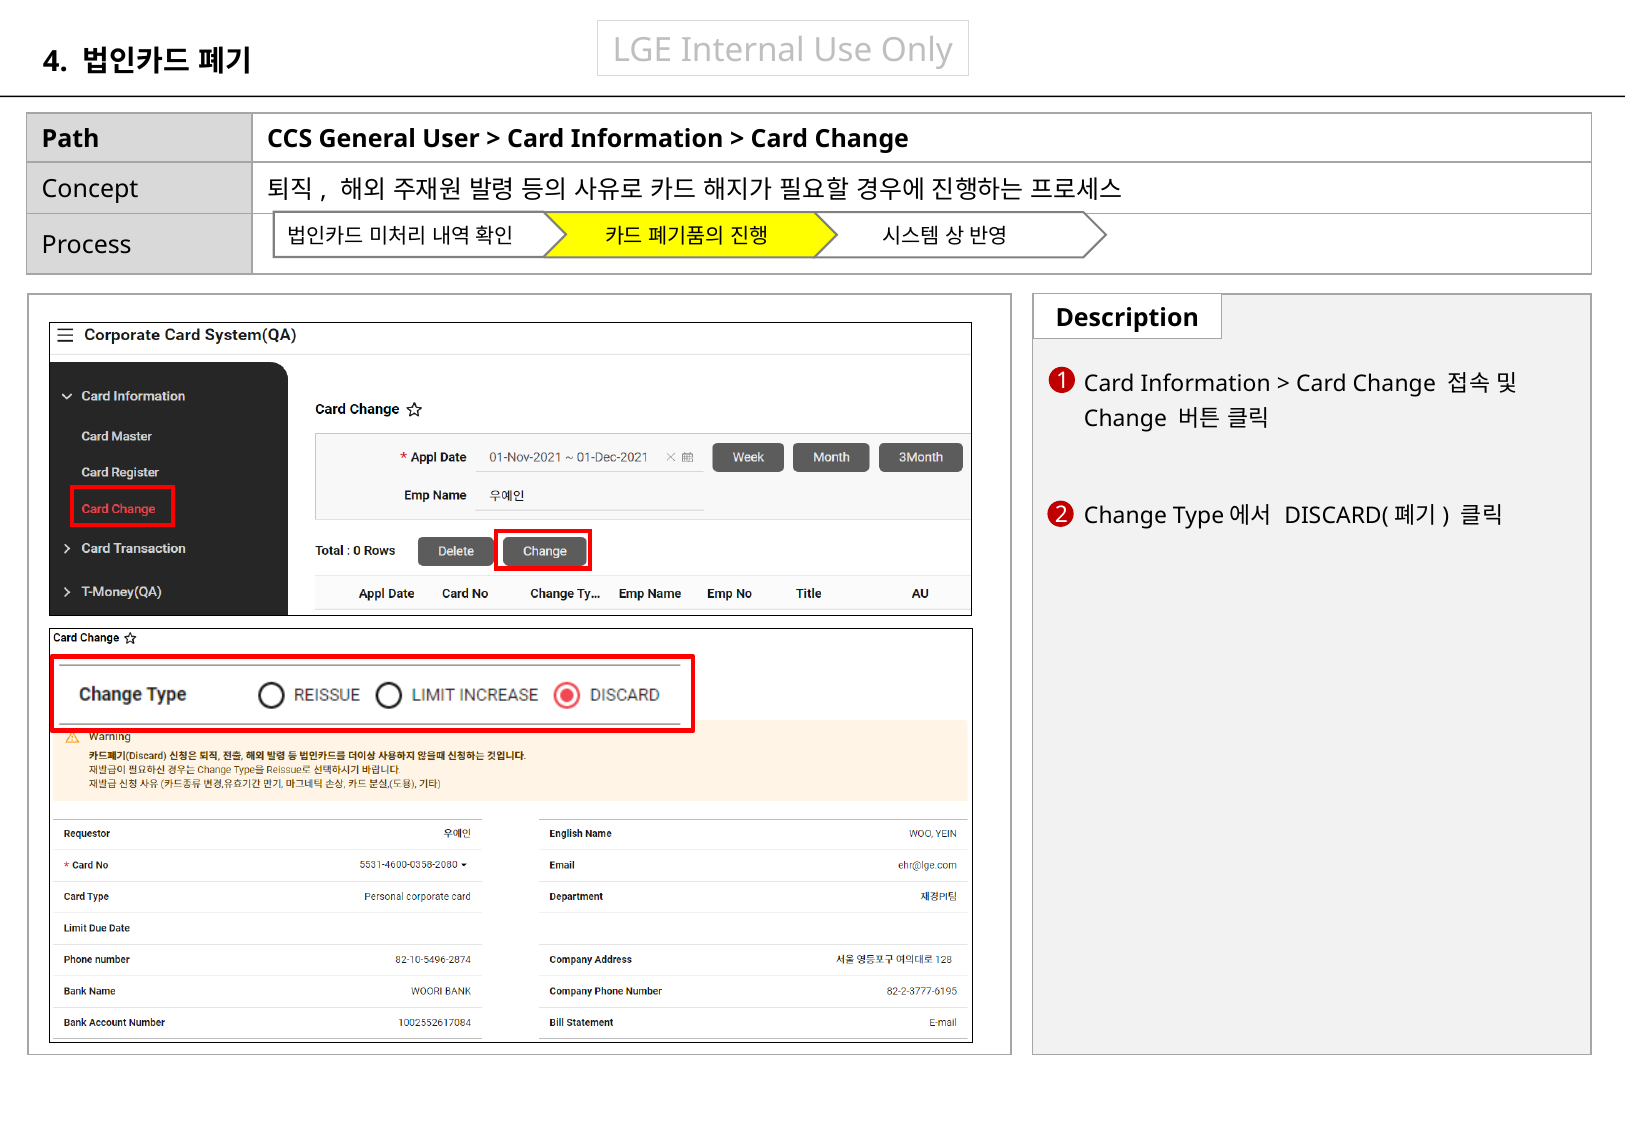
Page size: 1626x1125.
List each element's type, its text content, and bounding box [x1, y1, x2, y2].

text_box Description [1033, 293, 1222, 339]
picture [49, 628, 973, 1043]
text_box [1031, 293, 1592, 1056]
table_cell Concept [27, 163, 251, 213]
text_box [816, 211, 1108, 259]
text_box [544, 211, 839, 259]
text_box 1 [1047, 365, 1069, 395]
table_cell [253, 214, 1591, 273]
text_box Card Information > Card Change 접속 및 Change 버튼 클릭 [1069, 352, 1593, 439]
picture [49, 322, 972, 616]
text_box Change Type에서 DISCARD(폐기) 클릭 [1069, 485, 1593, 536]
table_cell Process [27, 214, 251, 273]
text_box 4. 법인카드 폐기 [28, 34, 1470, 85]
table_cell 퇴직, 해외 주재원 발령 등의 사유로 카드 해지가 필요할 경우에 진행하는 프로세스 [253, 163, 1591, 213]
table_header Path [27, 114, 251, 161]
text_box 카드 폐기품의 진행 [590, 215, 793, 256]
text_box 법인카드 미처리 내역 확인 [272, 215, 546, 256]
text_box [27, 293, 1012, 1056]
table_header CCS General User > Card Information > Card Change [253, 114, 1591, 161]
text_box 2 [1046, 499, 1069, 528]
text_box 시스템 상 반영 [867, 215, 1057, 256]
text_box [272, 210, 568, 259]
